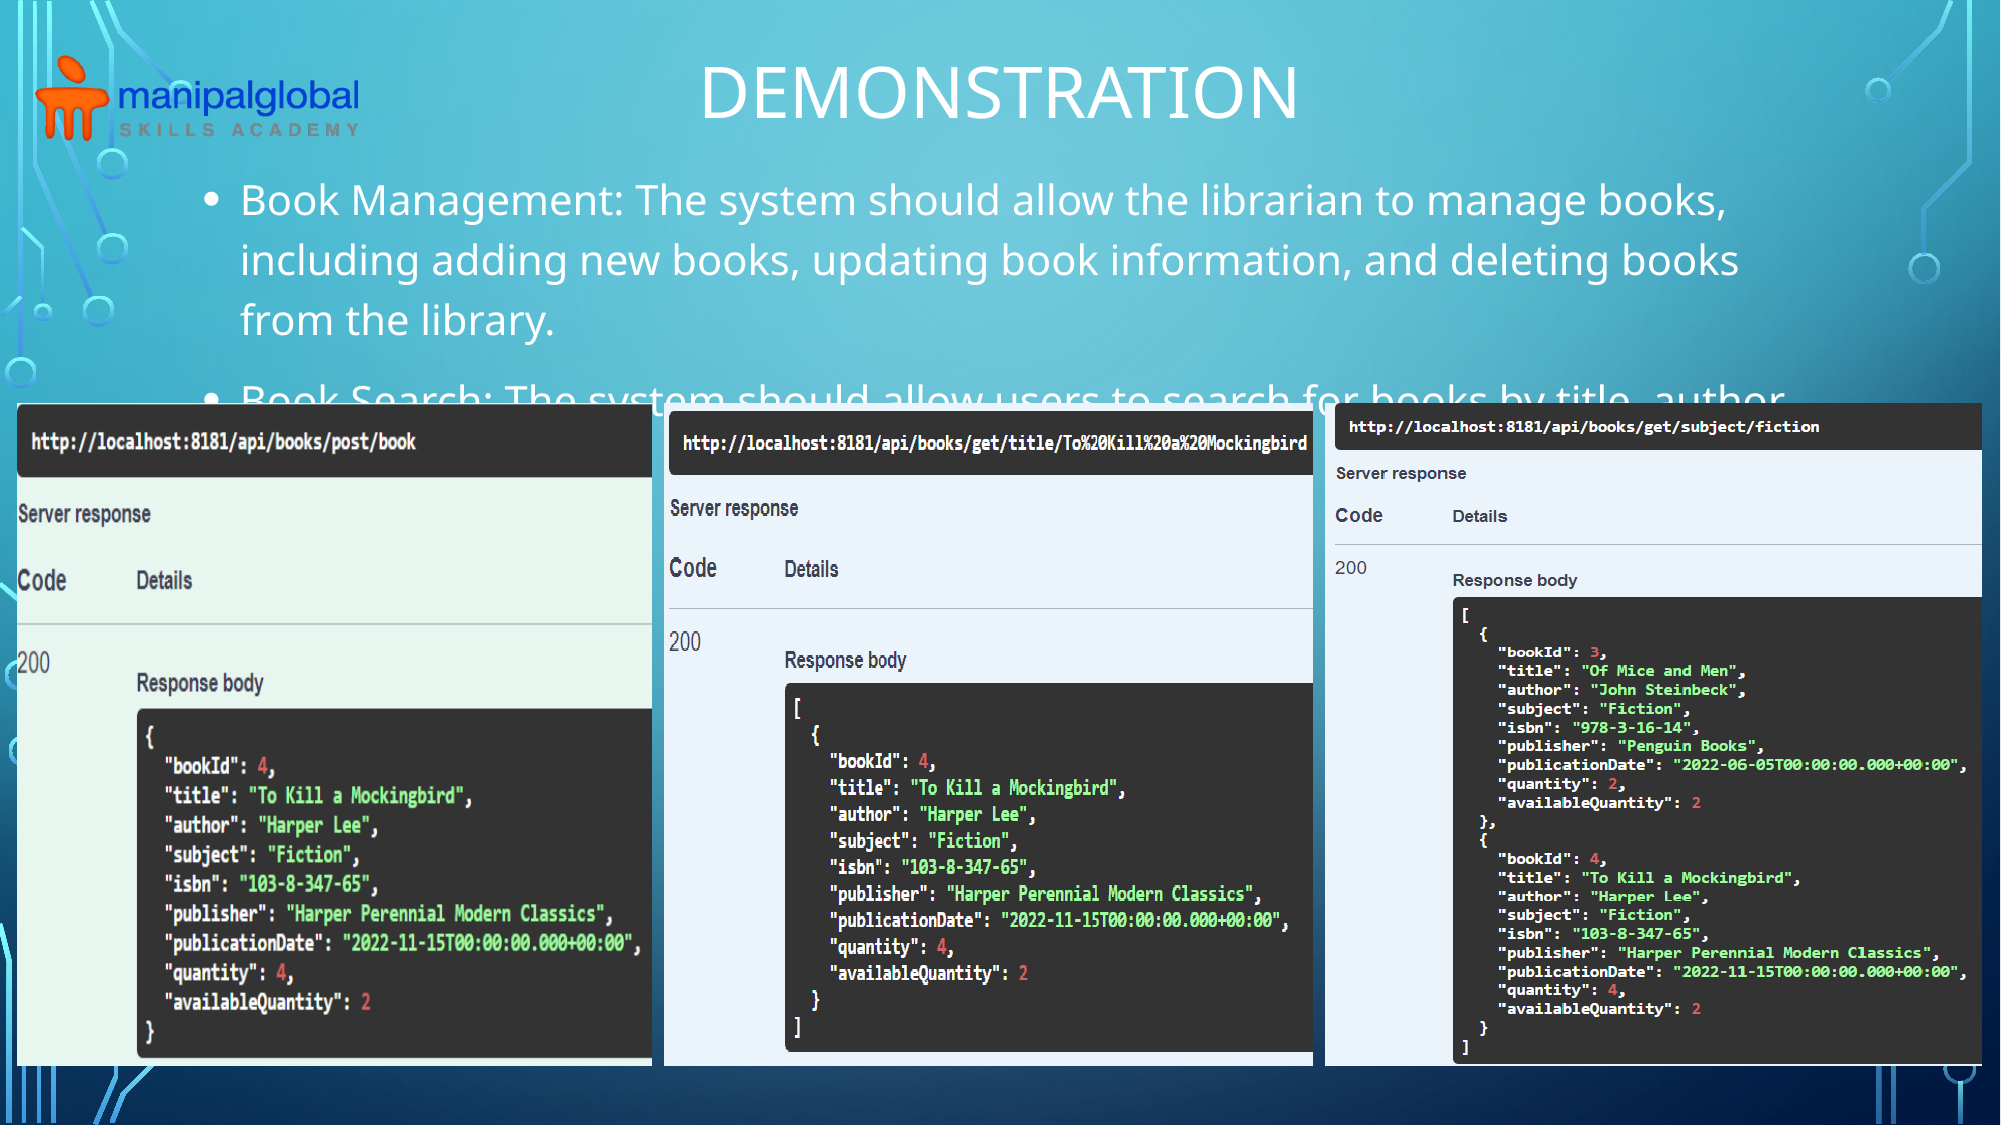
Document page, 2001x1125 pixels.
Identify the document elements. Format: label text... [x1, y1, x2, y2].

list Book Management: The system should allow the librarian to manage books, including adding new books, updating book information, and deleting books from the library. Book Search: The system should allow users to search for books by title, author, or subject. [187, 155, 1813, 950]
picture [664, 403, 1313, 1066]
title Demonstration [187, 49, 1813, 142]
picture [35, 55, 358, 142]
picture [1325, 403, 1983, 1066]
picture [17, 403, 653, 1066]
